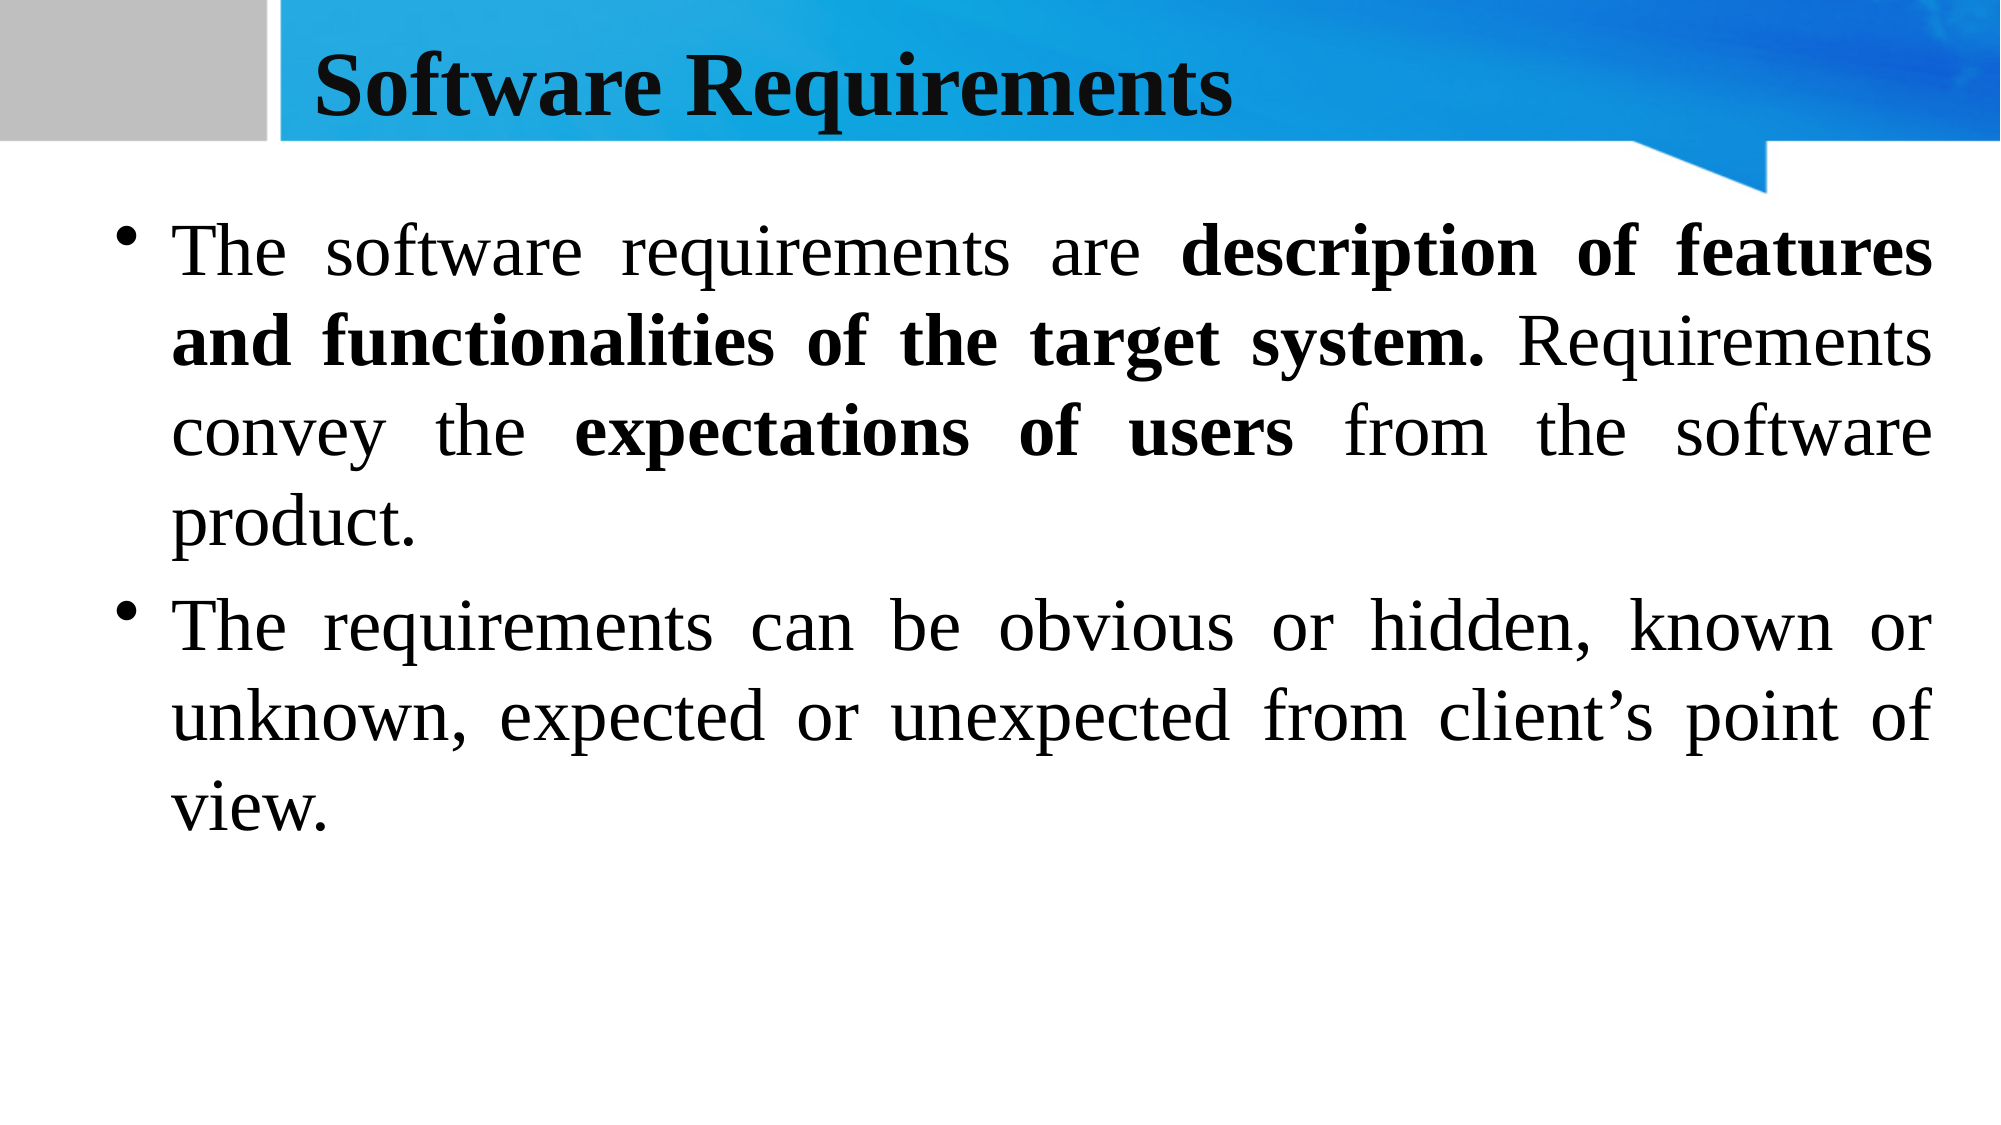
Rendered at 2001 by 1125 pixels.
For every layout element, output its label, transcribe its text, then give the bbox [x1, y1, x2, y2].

title Software Requirements [298, 30, 1901, 128]
picture [0, 0, 2000, 1125]
list The software requirements are description of features and functionalities of the target system. Requirements convey the expectations of users from the software product. The requirements can be obvious or hidden, known or unknown, expected or unexpected from client’s point of view. [99, 192, 1950, 1006]
picture [819, 128, 841, 134]
